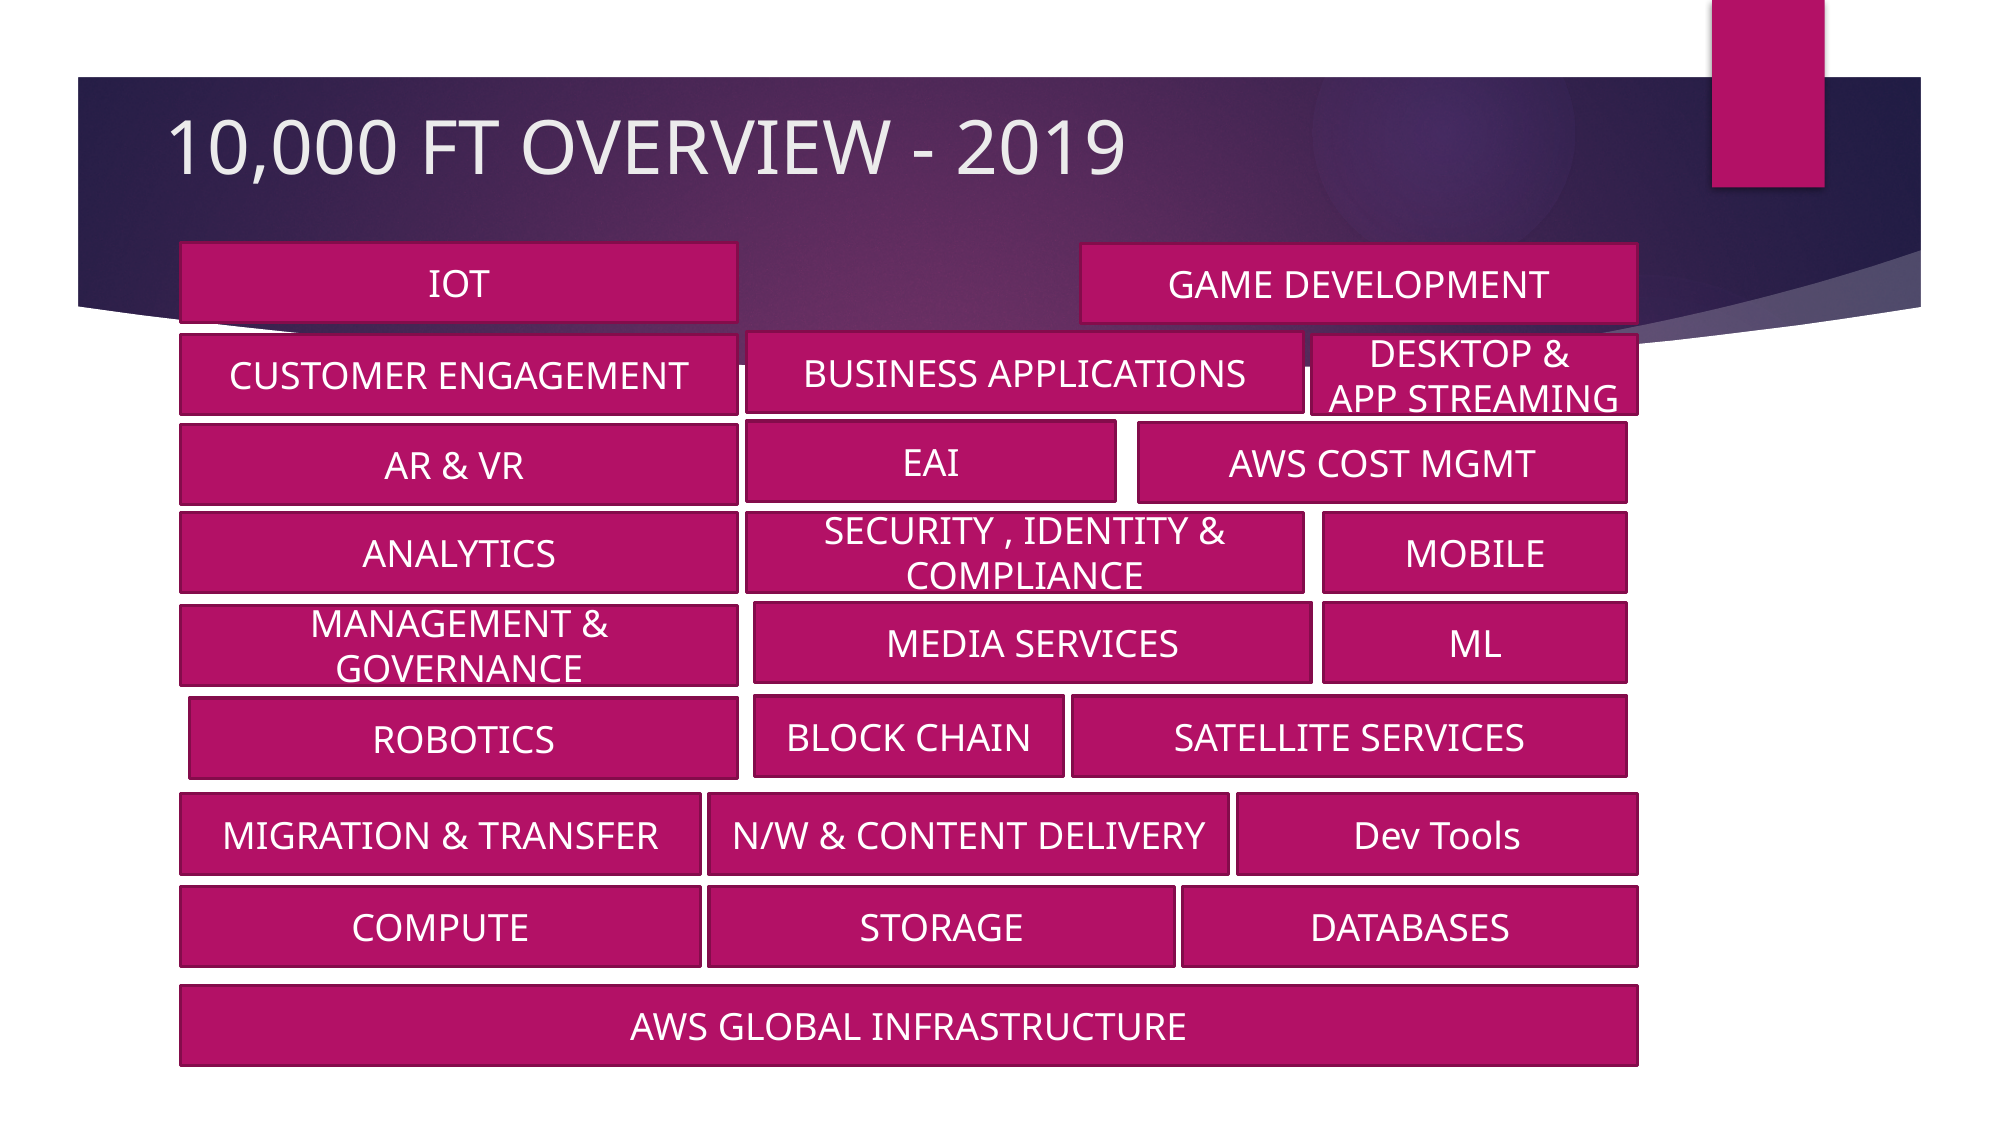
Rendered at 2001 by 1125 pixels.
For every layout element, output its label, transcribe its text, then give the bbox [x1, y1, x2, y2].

text_box MEDIA SERVICES [753, 601, 1313, 684]
text_box GAME DEVELOPMENT [1079, 242, 1639, 325]
text_box COMPUTE [179, 885, 702, 968]
text_box DATABASES [1181, 885, 1639, 968]
text_box SATELLITE SERVICES [1071, 694, 1628, 778]
text_box IOT [179, 241, 739, 324]
text_box AWS GLOBAL INFRASTRUCTURE [179, 984, 1639, 1067]
text_box AWS COST MGMT [1137, 421, 1628, 504]
text_box DESKTOP & APP STREAMING [1310, 333, 1639, 416]
text_box SECURITY , IDENTITY & COMPLIANCE [745, 511, 1305, 594]
text_box ROBOTICS [188, 696, 739, 780]
text_box CUSTOMER ENGAGEMENT [179, 333, 739, 416]
text_box EAI [745, 419, 1117, 503]
text_box AR & VR [179, 423, 739, 506]
text_box BLOCK CHAIN [753, 694, 1065, 778]
text_box N/W & CONTENT DELIVERY [707, 792, 1230, 876]
text_box Dev Tools [1236, 792, 1639, 876]
text_box MIGRATION & TRANSFER [179, 792, 702, 876]
text_box ANALYTICS [179, 511, 739, 594]
text_box ML [1322, 601, 1628, 684]
text_box BUSINESS APPLICATIONS [745, 330, 1305, 414]
title 10,000 FT OVERVIEW - 2019 [149, 86, 1587, 203]
text_box STORAGE [707, 885, 1176, 968]
text_box MOBILE [1322, 511, 1628, 594]
text_box MANAGEMENT & GOVERNANCE [179, 604, 739, 687]
